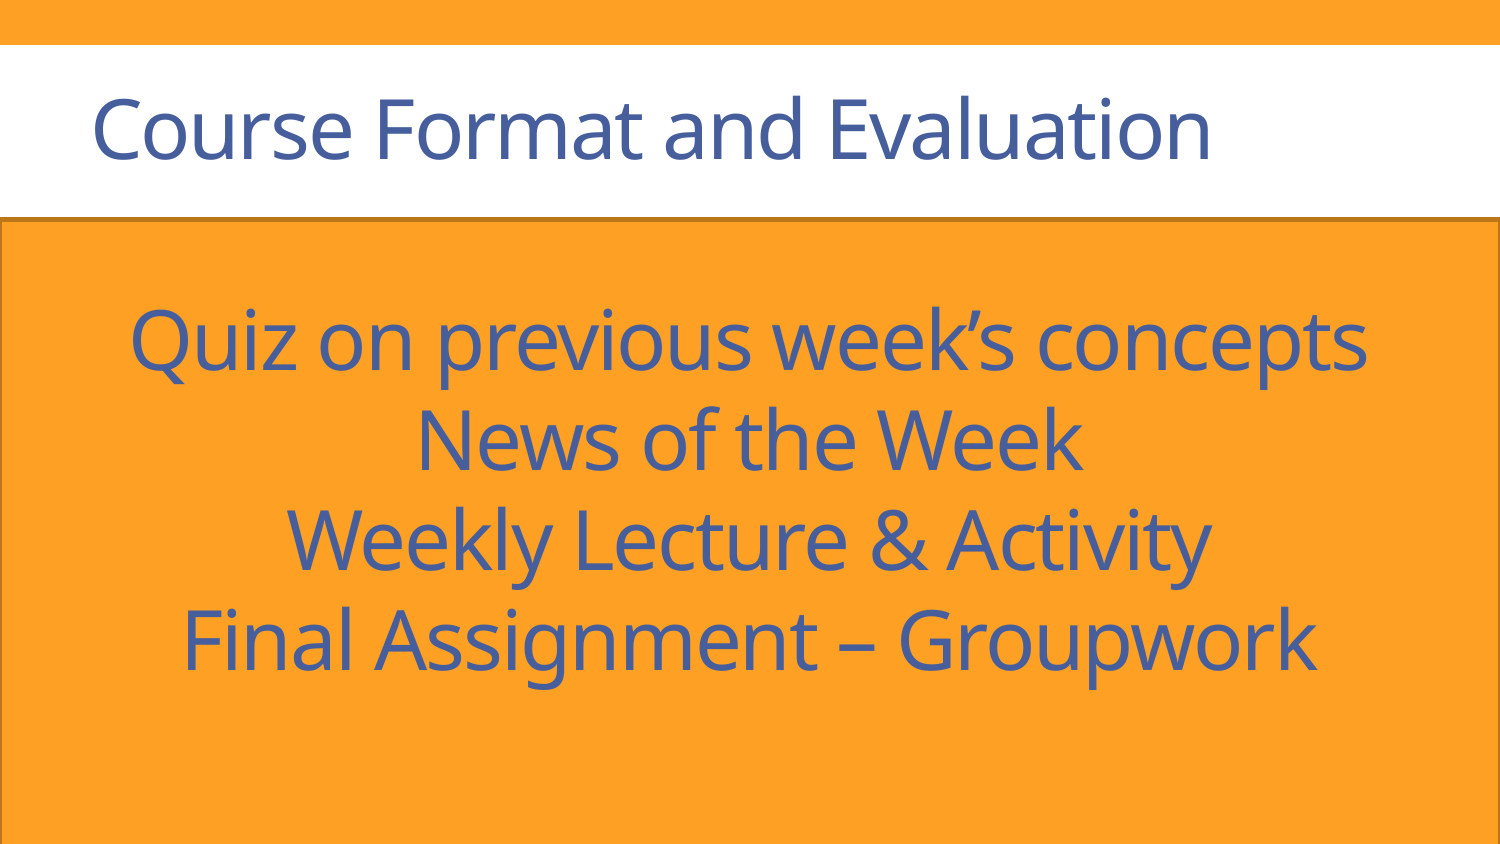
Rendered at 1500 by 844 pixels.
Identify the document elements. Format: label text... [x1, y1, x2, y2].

title Course Format and Evaluation [75, 65, 1425, 188]
text_box Quiz on previous week’s concepts News of the Week Weekly Lecture & Activity Final Assignment – Groupwork [0, 217, 1500, 844]
